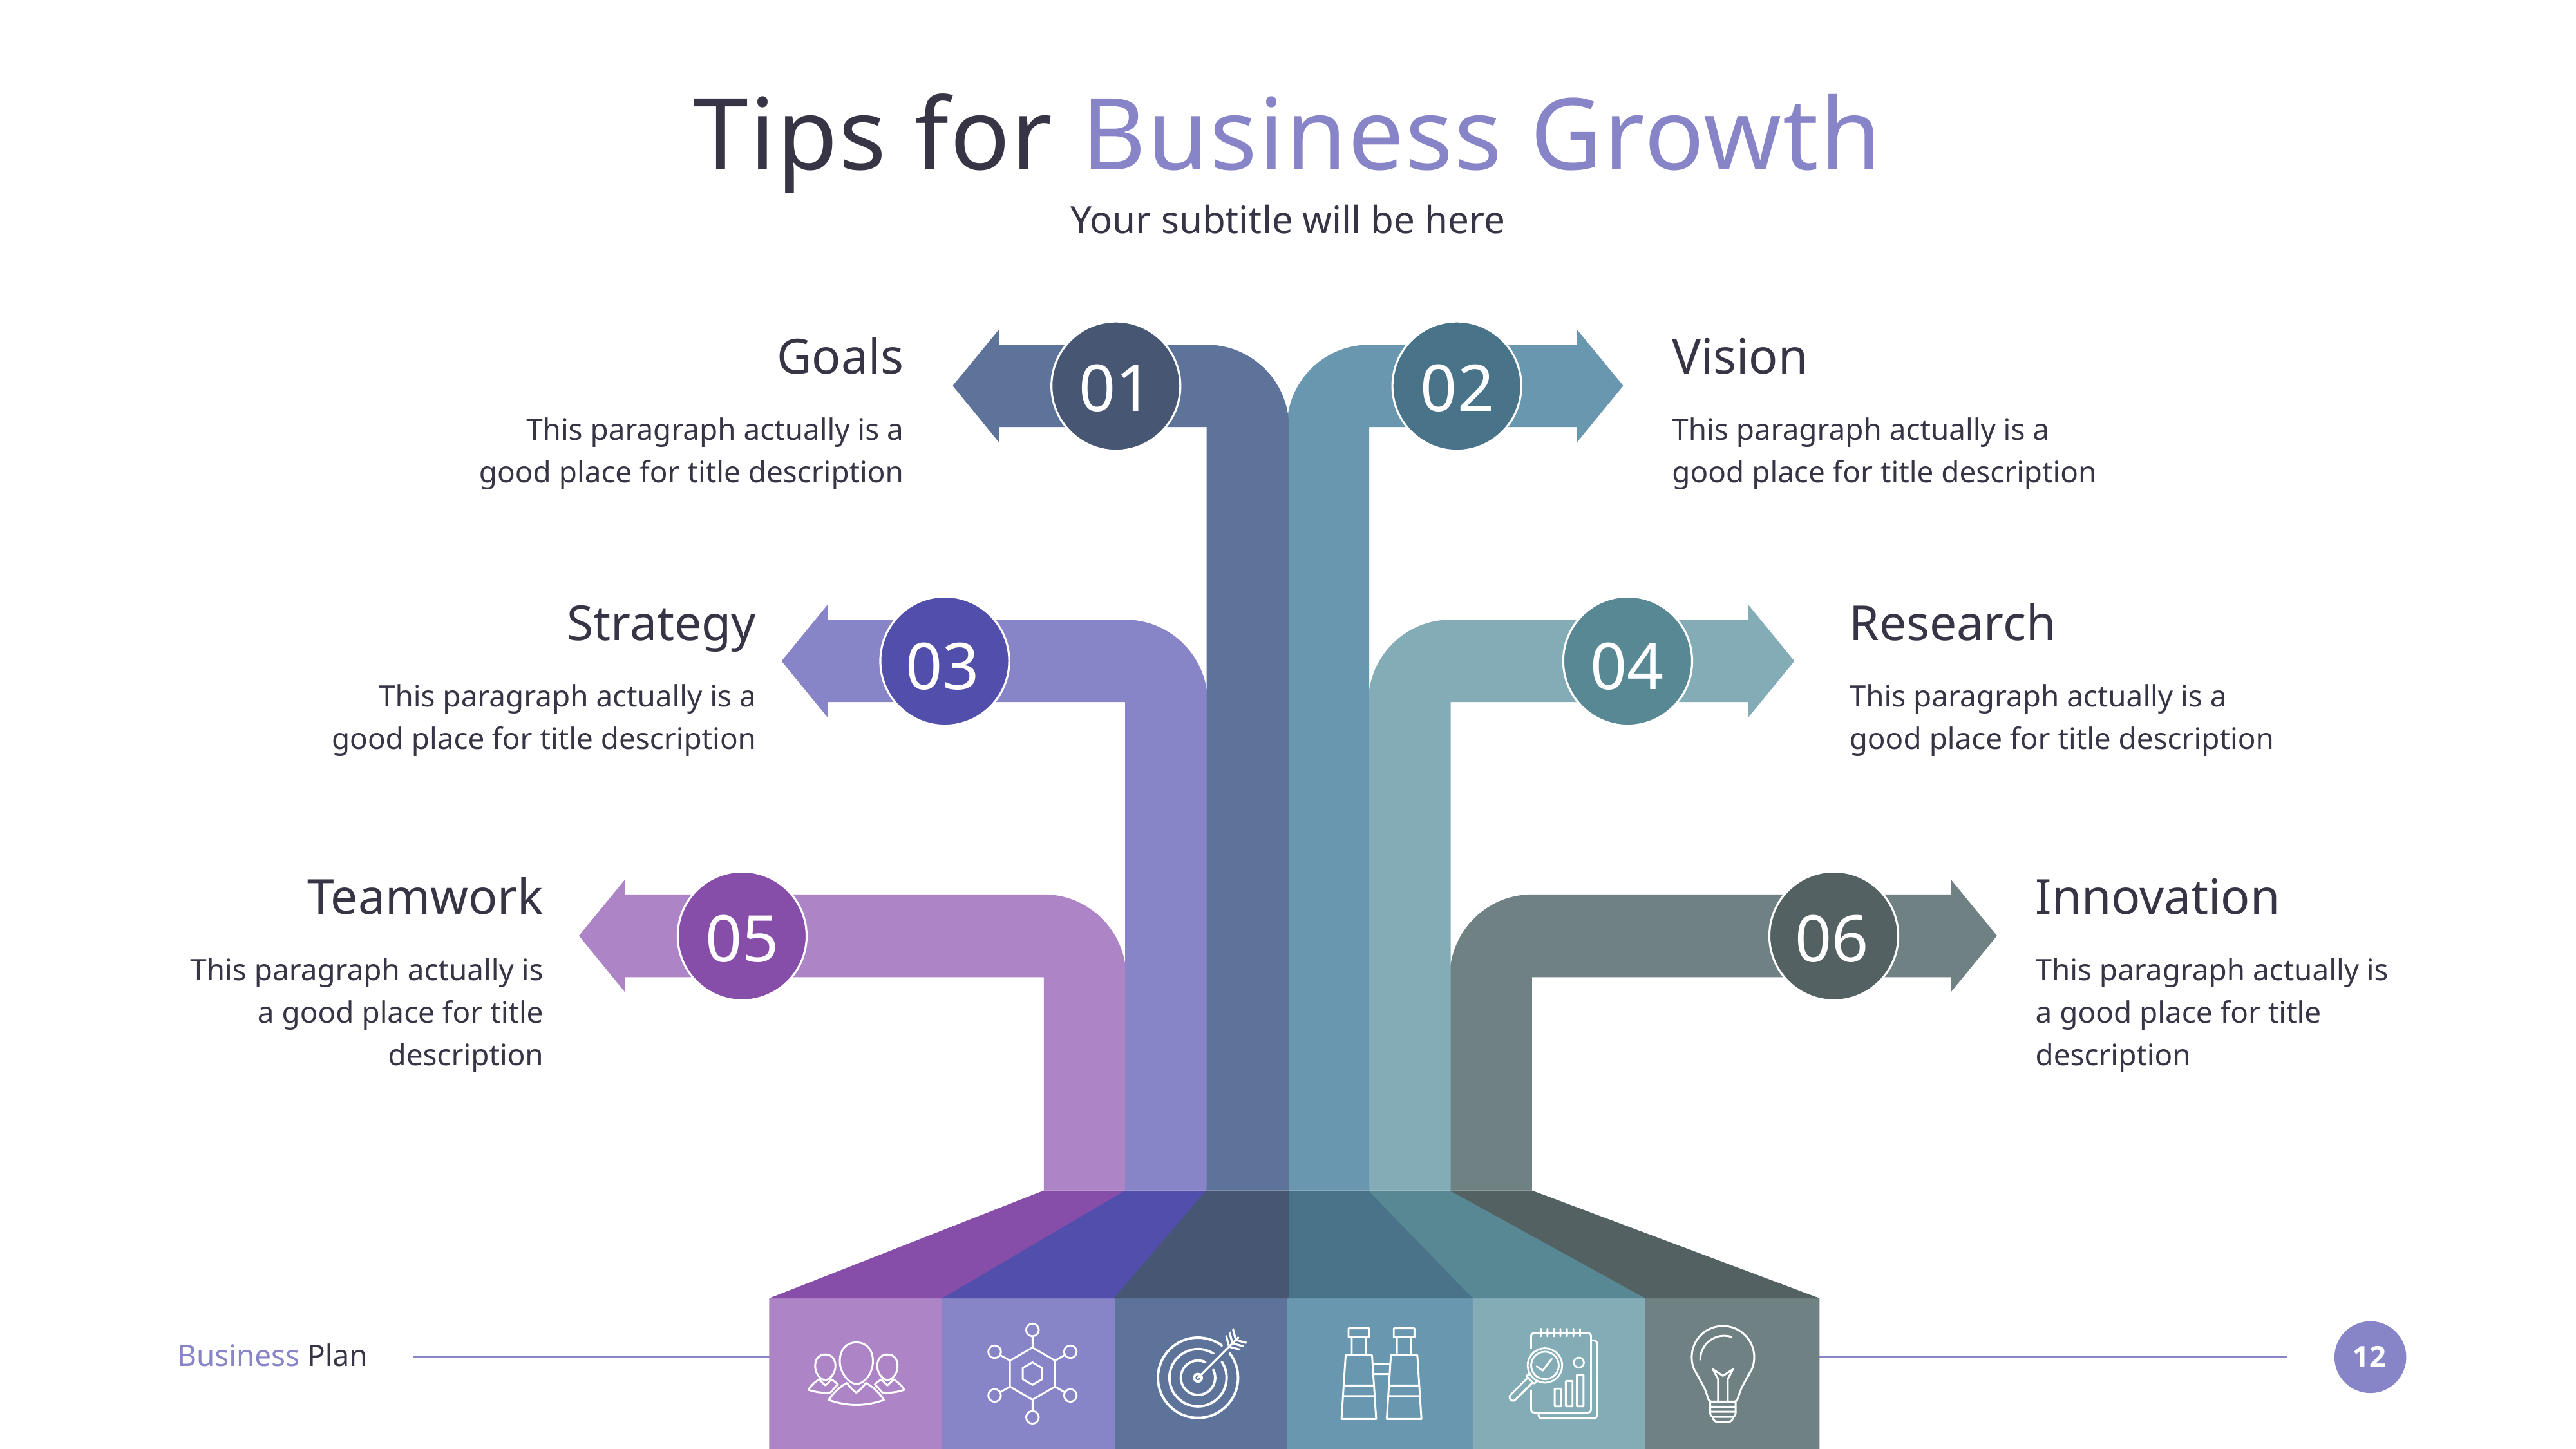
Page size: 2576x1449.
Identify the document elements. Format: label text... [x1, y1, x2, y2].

text_box This paragraph actually is a good place for title description [317, 670, 757, 755]
text_box 01 [1070, 346, 1161, 424]
text_box This paragraph actually is a good place for title description [180, 943, 544, 1072]
text_box [1288, 345, 1406, 1191]
text_box 06 [1786, 897, 1877, 975]
text_box [1563, 596, 1692, 726]
text_box [1508, 1347, 1564, 1402]
text_box 04 [1582, 625, 1672, 703]
text_box [1157, 1336, 1240, 1419]
text_box [1051, 321, 1180, 451]
text_box 05 [697, 897, 788, 975]
list Your subtitle will be here [177, 196, 2399, 243]
text_box 02 [1412, 346, 1502, 424]
text_box [792, 894, 1125, 1191]
text_box [995, 620, 1206, 1191]
text_box Goals [465, 325, 904, 384]
text_box [578, 879, 692, 992]
text_box Teamwork [180, 866, 544, 924]
text_box [1450, 1190, 1820, 1299]
text_box [1472, 1299, 1645, 1449]
text_box [769, 1190, 1123, 1299]
text_box [880, 596, 1010, 726]
text_box [1507, 329, 1624, 442]
text_box [677, 871, 807, 1001]
text_box [942, 1191, 1205, 1299]
text_box [781, 604, 895, 718]
text_box [1289, 1191, 1472, 1299]
text_box This paragraph actually is a good place for title description [1672, 403, 2111, 489]
text_box [1340, 1327, 1423, 1420]
text_box This paragraph actually is a good place for title description [465, 403, 904, 489]
text_box [1287, 1299, 1472, 1449]
text_box [1193, 1328, 1248, 1383]
text_box [1370, 620, 1578, 1191]
text_box [1166, 345, 1289, 1191]
text_box [769, 1299, 942, 1449]
title Tips for Business Growth [177, 70, 2399, 193]
text_box This paragraph actually is a good place for title description [2035, 943, 2399, 1072]
text_box 03 [897, 625, 988, 703]
text_box [1113, 1191, 1289, 1299]
text_box [1645, 1299, 1820, 1449]
text_box [1368, 1191, 1645, 1299]
text_box [1392, 321, 1522, 451]
text_box [807, 1341, 905, 1406]
text_box [952, 329, 1066, 442]
text_box [942, 1299, 1115, 1449]
text_box Vision [1672, 325, 2111, 384]
text_box [1678, 604, 1795, 718]
text_box [1530, 1327, 1598, 1420]
text_box [1690, 1325, 1756, 1423]
text_box Research [1849, 592, 2288, 650]
text_box [987, 1322, 1078, 1425]
text_box [1451, 894, 1784, 1191]
text_box This paragraph actually is a good place for title description [1849, 670, 2288, 755]
text_box [1769, 871, 1899, 1001]
text_box [1115, 1299, 1287, 1449]
text_box Strategy [317, 592, 757, 650]
text_box [1884, 879, 1997, 992]
text_box Innovation [2035, 866, 2399, 924]
